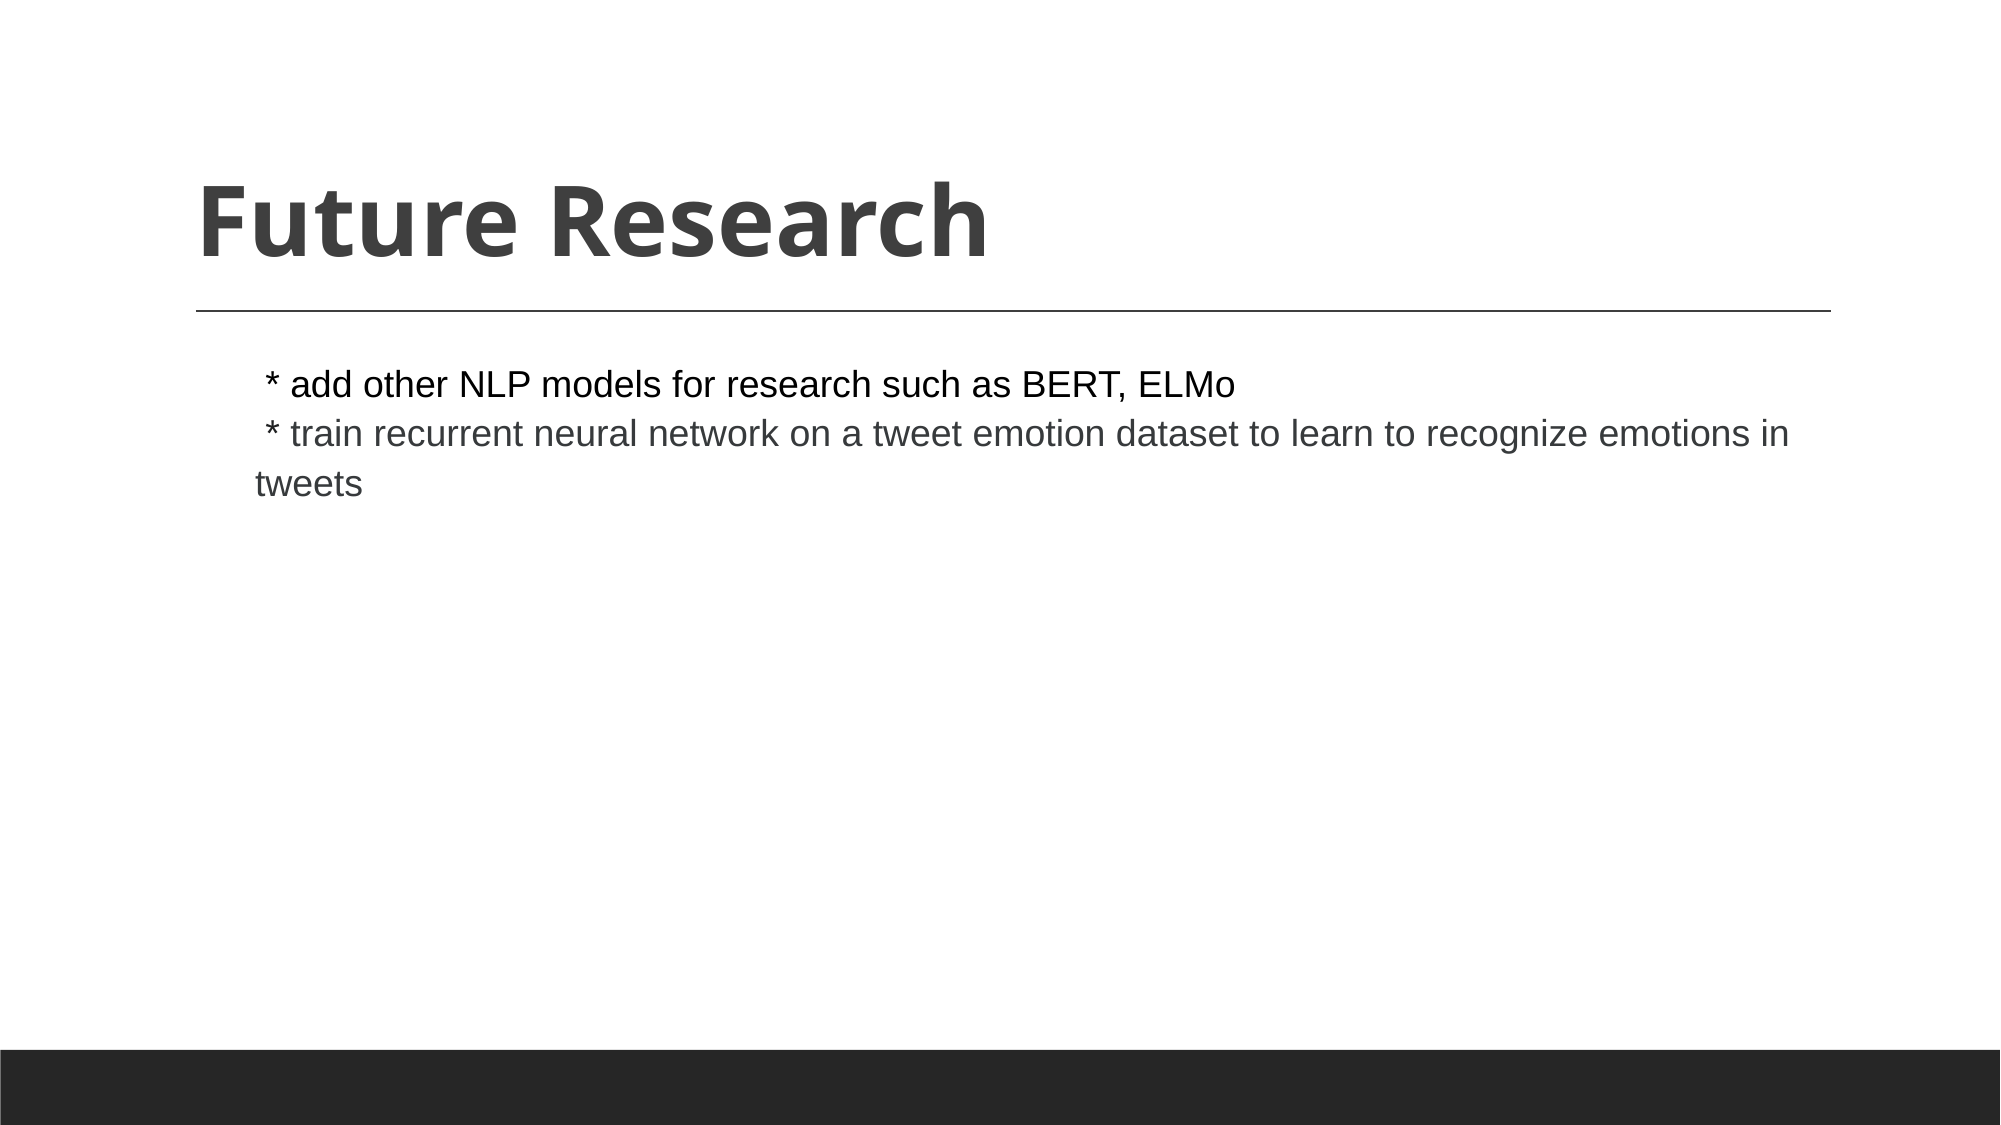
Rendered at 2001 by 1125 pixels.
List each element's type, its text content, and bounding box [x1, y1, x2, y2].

list * add other NLP models for research such as BERT, ELMo * train recurrent neural network on a tweet emotion dataset to learn to recognize emotions in tweets [180, 347, 1830, 963]
title Future Research [180, 47, 1830, 285]
